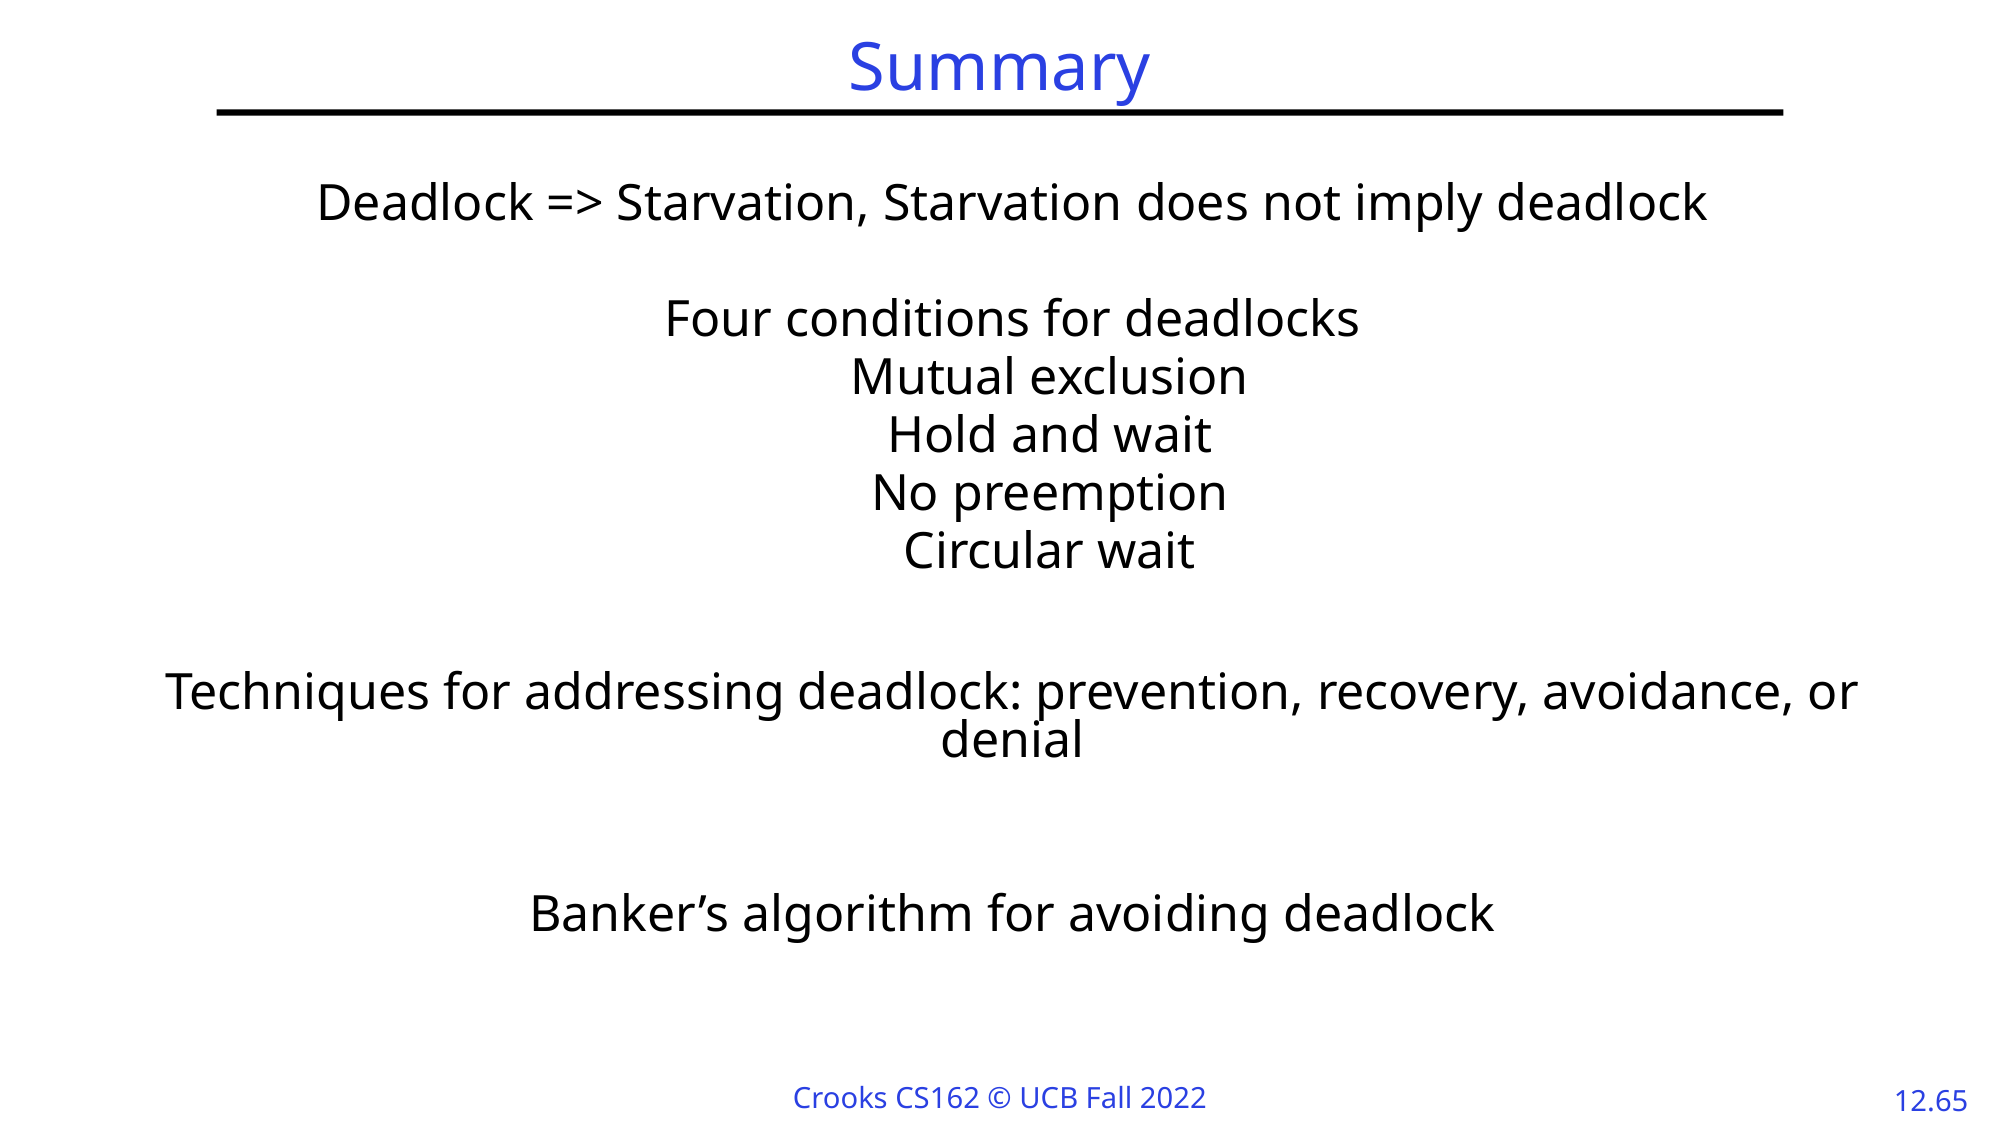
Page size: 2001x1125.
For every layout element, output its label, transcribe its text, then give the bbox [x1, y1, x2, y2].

title Summary [216, 24, 1784, 113]
list Deadlock => Starvation, Starvation does not imply deadlock Four conditions for deadlocks Mutual exclusion Hold and wait No preemption Circular wait Techniques for addressing deadlock: prevention, recovery, avoidance, or denial Banker’s algorithm for avoiding deadlock [99, 174, 1925, 1063]
